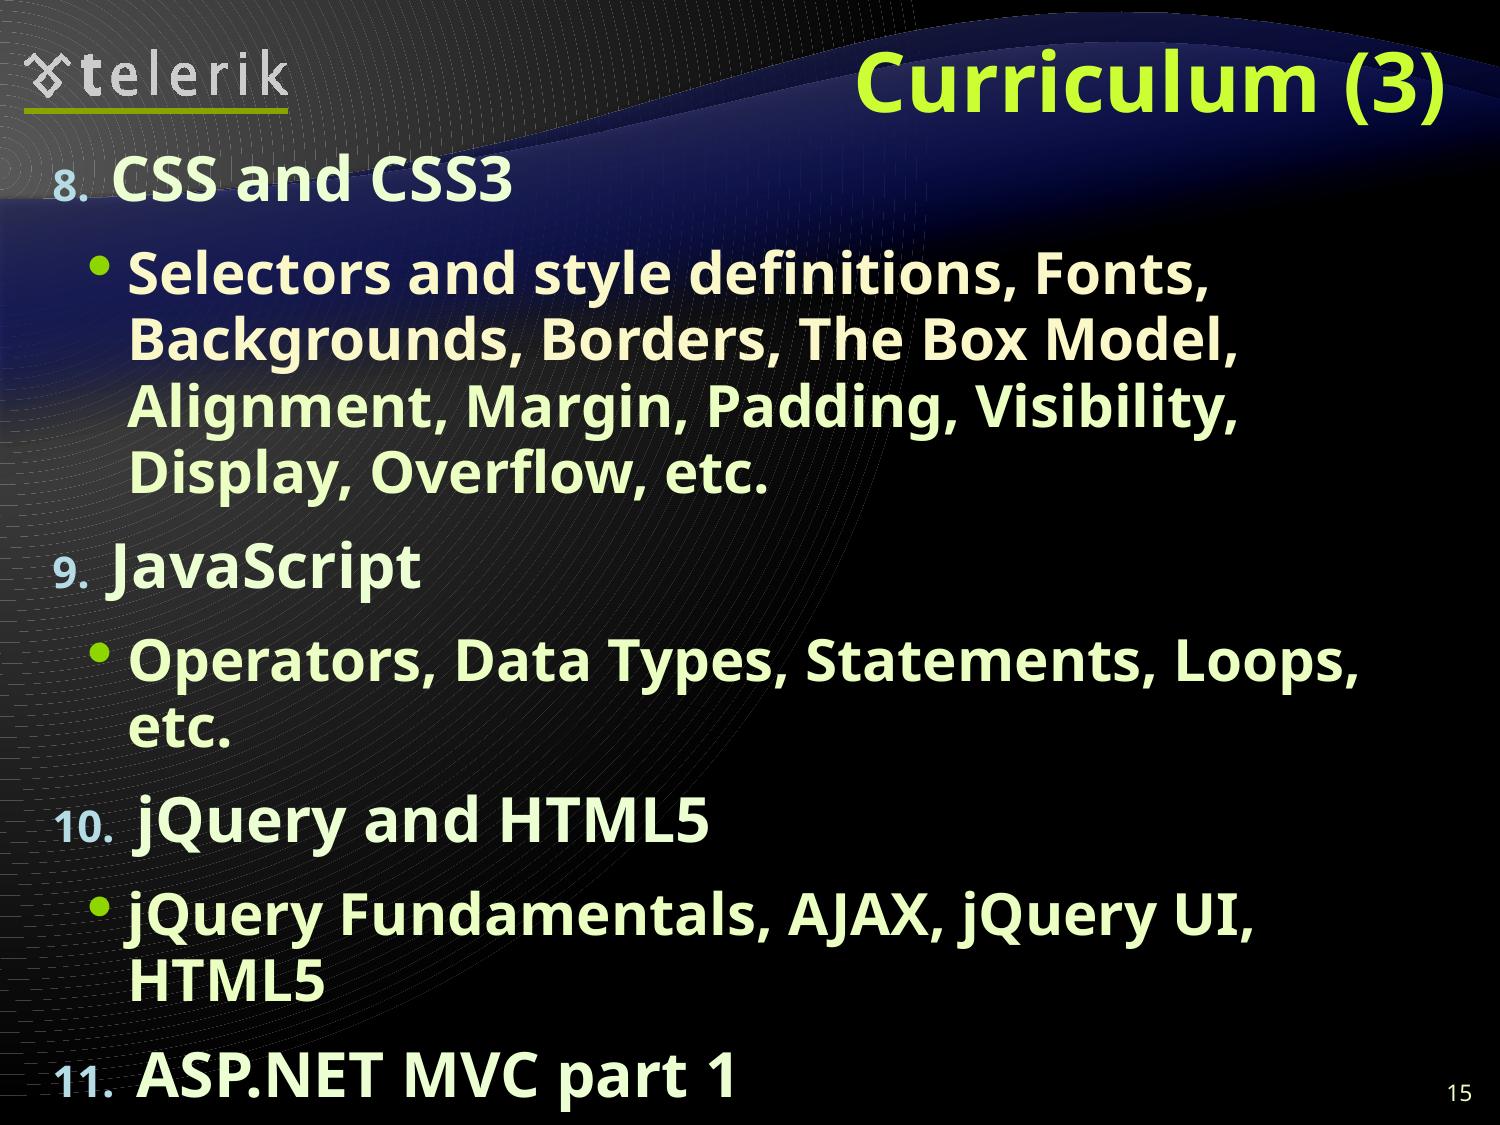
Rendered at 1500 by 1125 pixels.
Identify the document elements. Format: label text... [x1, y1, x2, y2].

list CSS and CSS3 Selectors and style definitions, Fonts, Backgrounds, Borders, The Box Model, Alignment, Margin, Padding, Visibility, Display, Overflow, etc. JavaScript Operators, Data Types, Statements, Loops, etc. jQuery and HTML5 jQuery Fundamentals, AJAX, jQuery UI, HTML5 ASP.NET MVC part 1 MVC, Simple Project, Conventions, Routes, Models, Controllers, Views, Razor, Helpers, Typed Views [37, 137, 1463, 1075]
slide_number 15 [1412, 1074, 1488, 1113]
title Curriculum (3) [300, 12, 1463, 137]
picture [24, 49, 288, 114]
